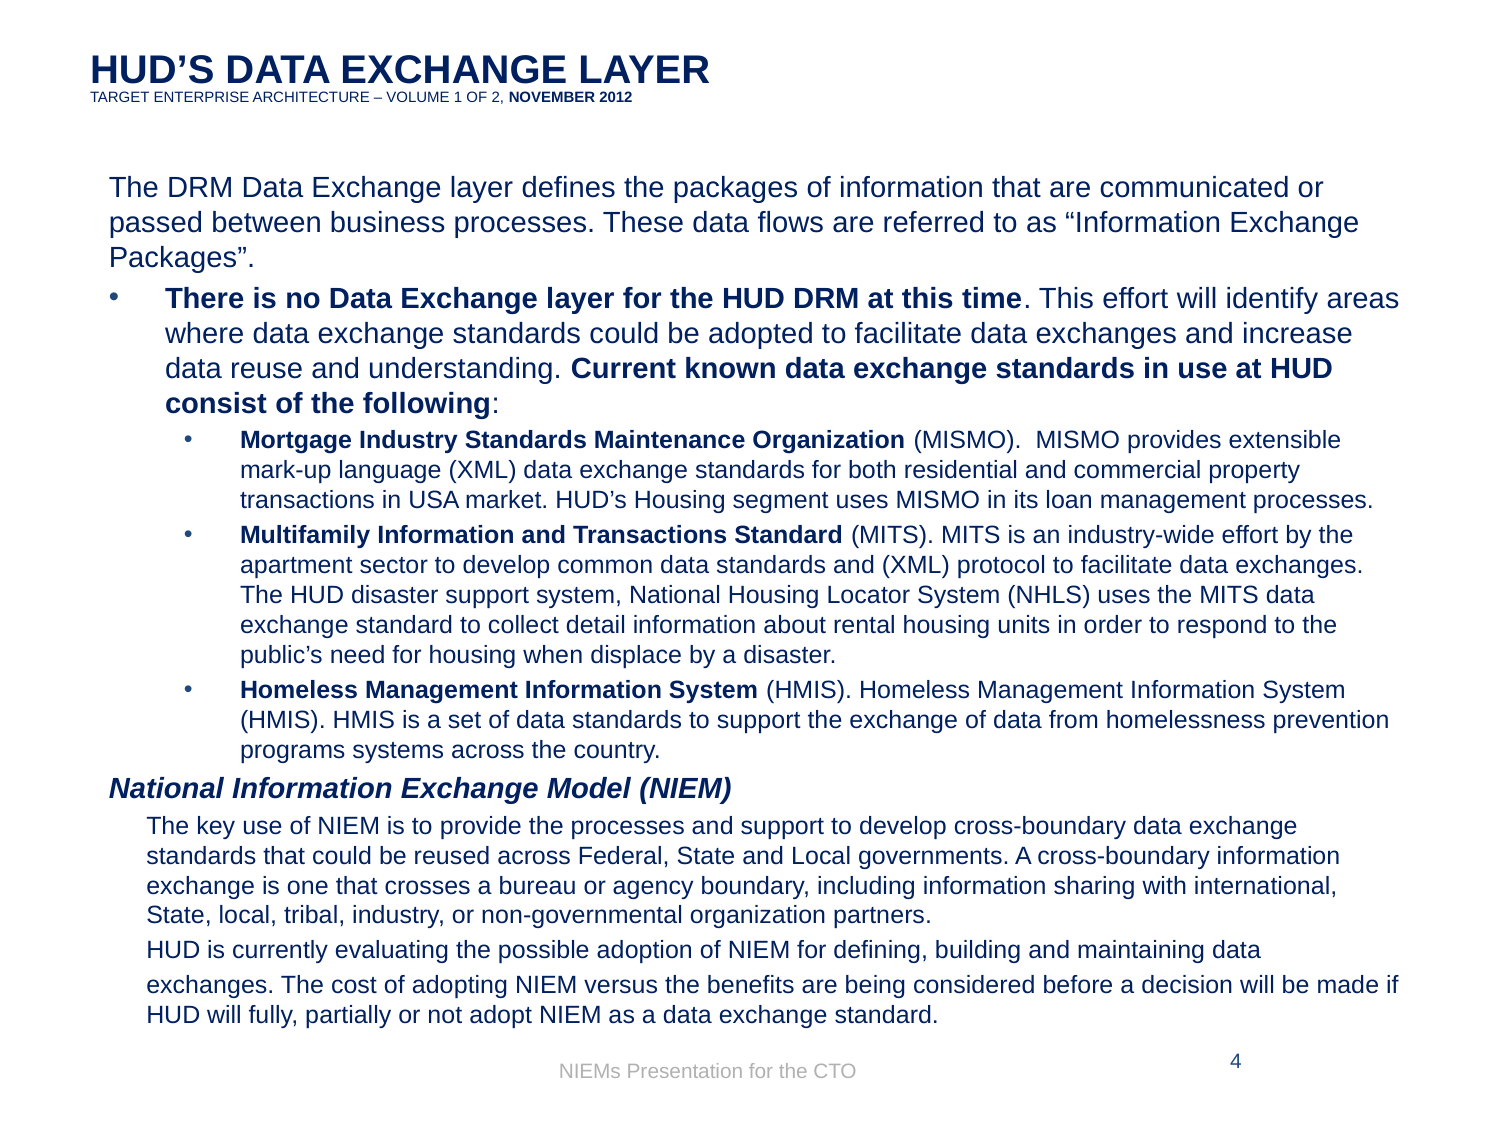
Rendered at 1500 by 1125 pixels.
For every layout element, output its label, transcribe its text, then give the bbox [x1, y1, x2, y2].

footer NIEMs Presentation for the CTO [470, 1040, 946, 1100]
list The DRM Data Exchange layer defines the packages of information that are communicated or passed between business processes. These data flows are referred to as “Information Exchange Packages”. There is no Data Exchange layer for the HUD DRM at this time. This effort will identify areas where data exchange standards could be adopted to facilitate data exchanges and increase data reuse and understanding. Current known data exchange standards in use at HUD consist of the following: Mortgage Industry Standards Maintenance Organization (MISMO). MISMO provides extensible mark-up language (XML) data exchange standards for both residential and commercial property transactions in USA market. HUD’s Housing segment uses MISMO in its loan management processes. Multifamily Information and Transactions Standard (MITS). MITS is an industry-wide effort by the apartment sector to develop common data standards and (XML) protocol to facilitate data exchanges. The HUD disaster support system, National Housing Locator System (NHLS) uses the MITS data exchange standard to collect detail information about rental housing units in order to respond to the public’s need for housing when displace by a disaster. Homeless Management Information System (HMIS). Homeless Management Information System (HMIS). HMIS is a set of data standards to support the exchange of data from homelessness prevention programs systems across the country. National Information Exchange Model (NIEM) The key use of NIEM is to provide the processes and support to develop cross-boundary data exchange standards that could be reused across Federal, State and Local governments. A cross-boundary information exchange is one that crosses a bureau or agency boundary, including information sharing with international, State, local, tribal, industry, or non-governmental organization partners. HUD is currently evaluating the possible adoption of NIEM for defining, building and maintaining data exchanges. The cost of adopting NIEM versus the benefits are being considered before a decision will be made if HUD will fully, partially or not adopt NIEM as a data exchange standard. [93, 160, 1426, 1041]
title HUD’s Data Exchange Layer target Enterprise Architecture – Volume 1 of 2, November 2012 [75, 45, 1425, 161]
